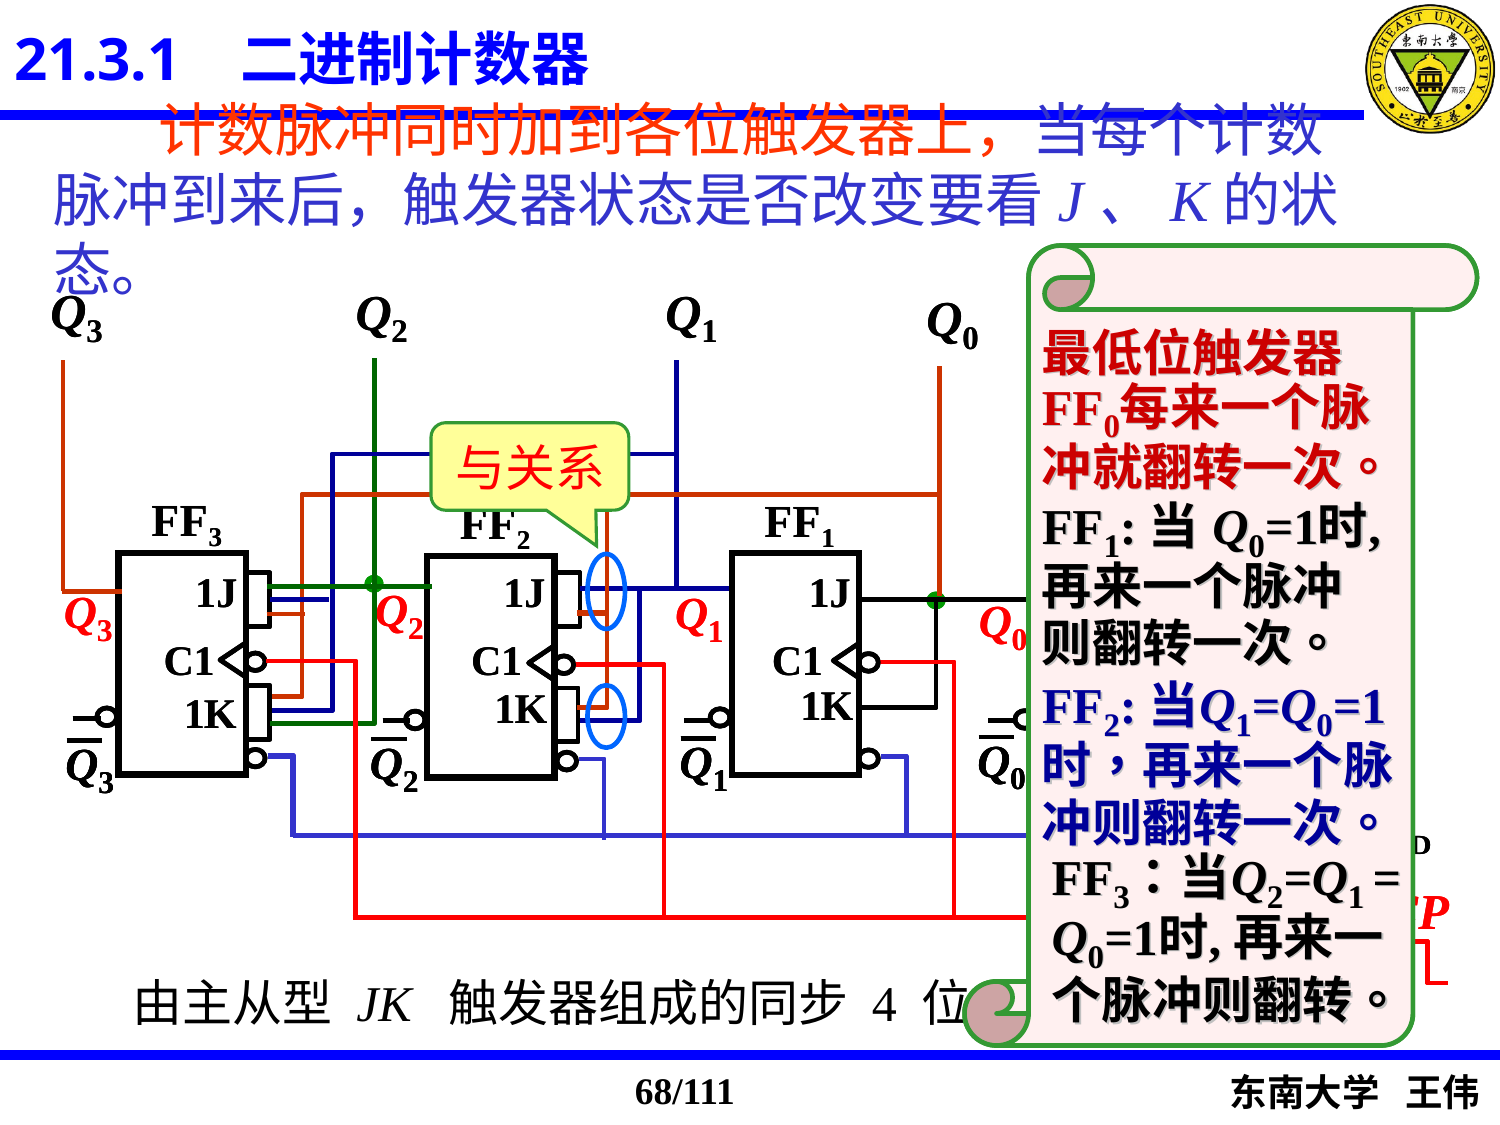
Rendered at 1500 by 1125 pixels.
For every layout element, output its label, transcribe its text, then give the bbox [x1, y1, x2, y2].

picture [1360, 0, 1500, 138]
picture [34, 243, 1482, 1051]
text_box 由主从型 JK 触发器组成的同步 4 位二进制加法计数器 [118, 996, 957, 1039]
text_box 21.3.1 二进制计数器 [0, 14, 978, 140]
text_box 计数脉冲同时加到各位触发器上，当每个计数脉冲到来后，触发器状态是否改变要看J、K的状态。 [38, 85, 1388, 272]
